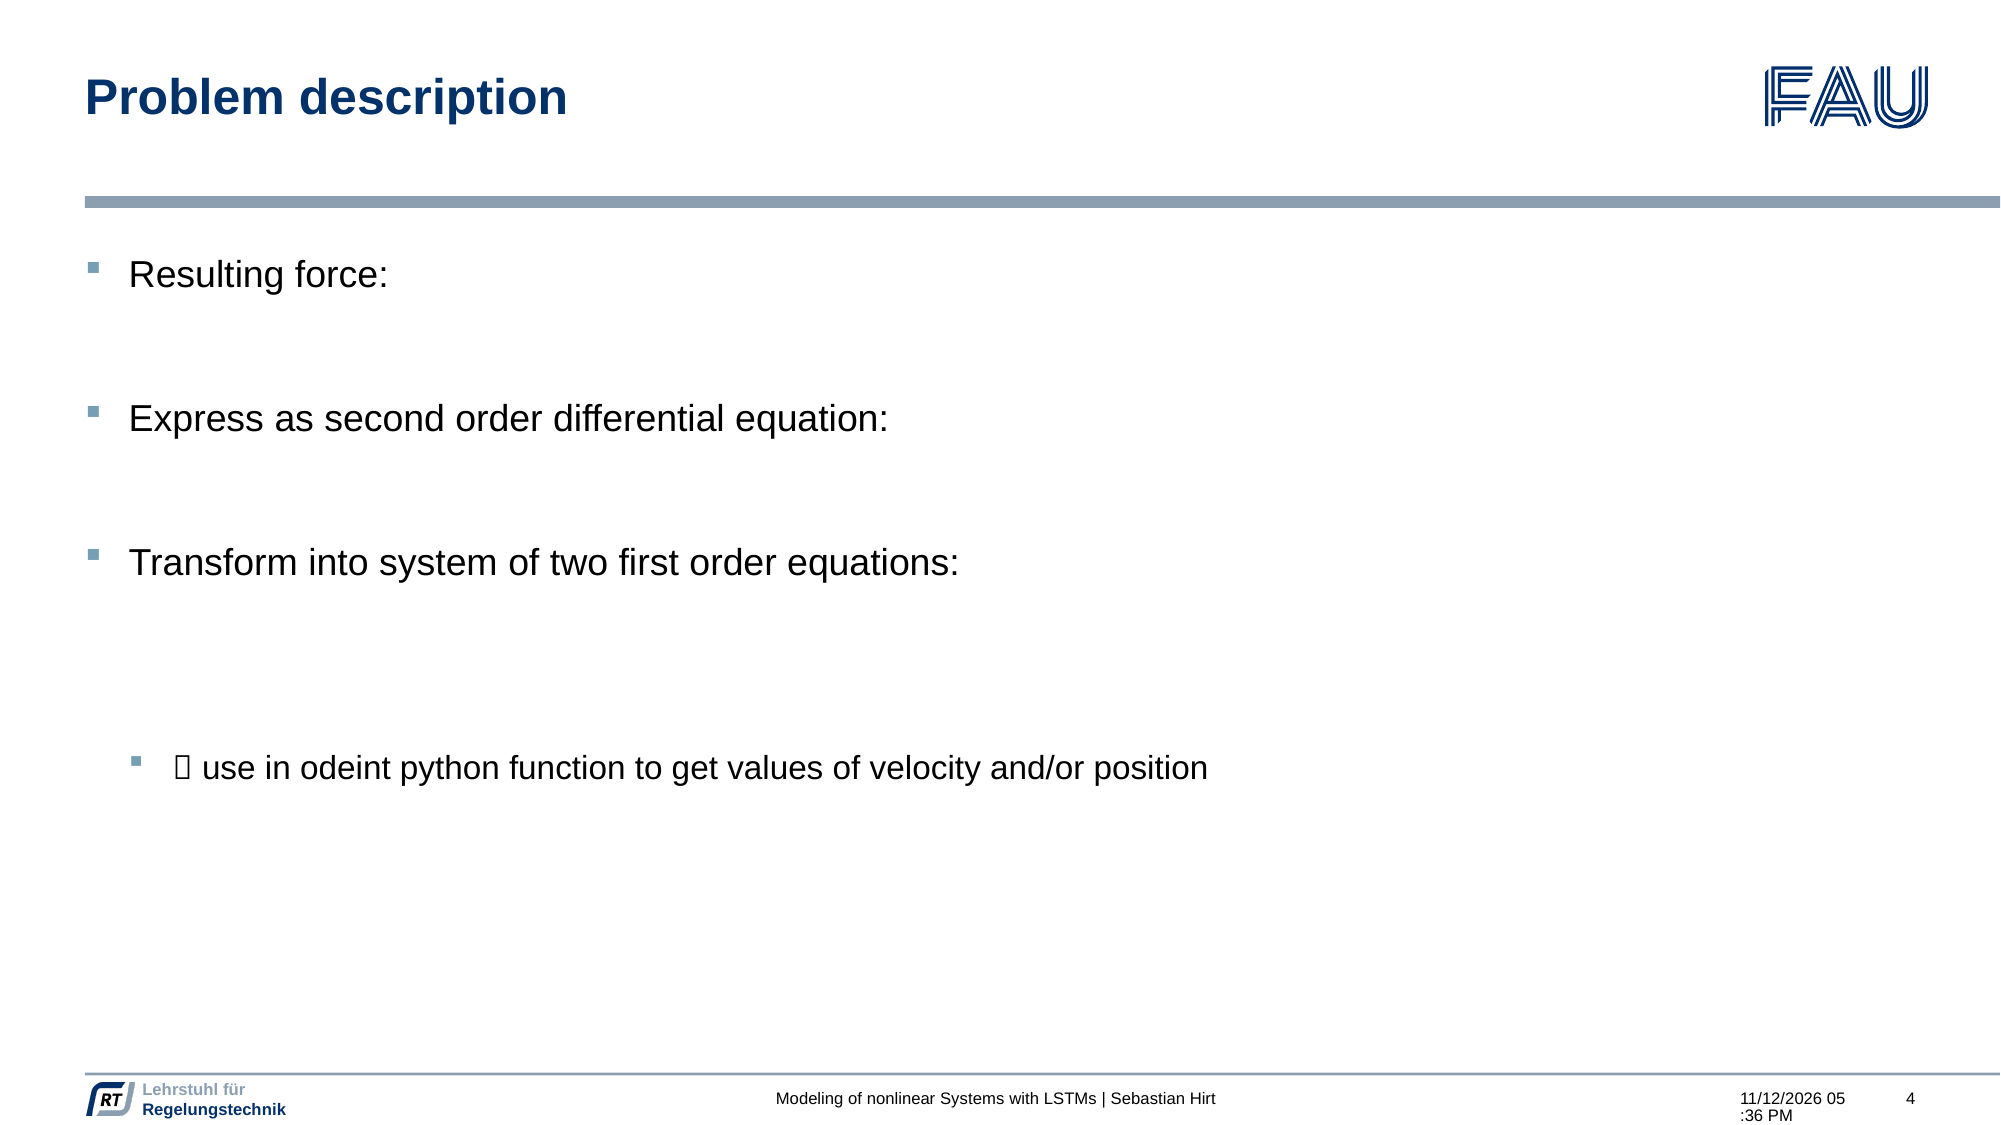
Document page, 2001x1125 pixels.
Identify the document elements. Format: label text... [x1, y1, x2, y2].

title Problem description [85, 71, 1513, 126]
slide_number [1739, 1088, 1849, 1109]
footer Modeling of nonlinear Systems with LSTMs | Sebastian Hirt [547, 1088, 1445, 1109]
picture [86, 1082, 135, 1116]
slide_number 4 [1881, 1088, 1916, 1109]
